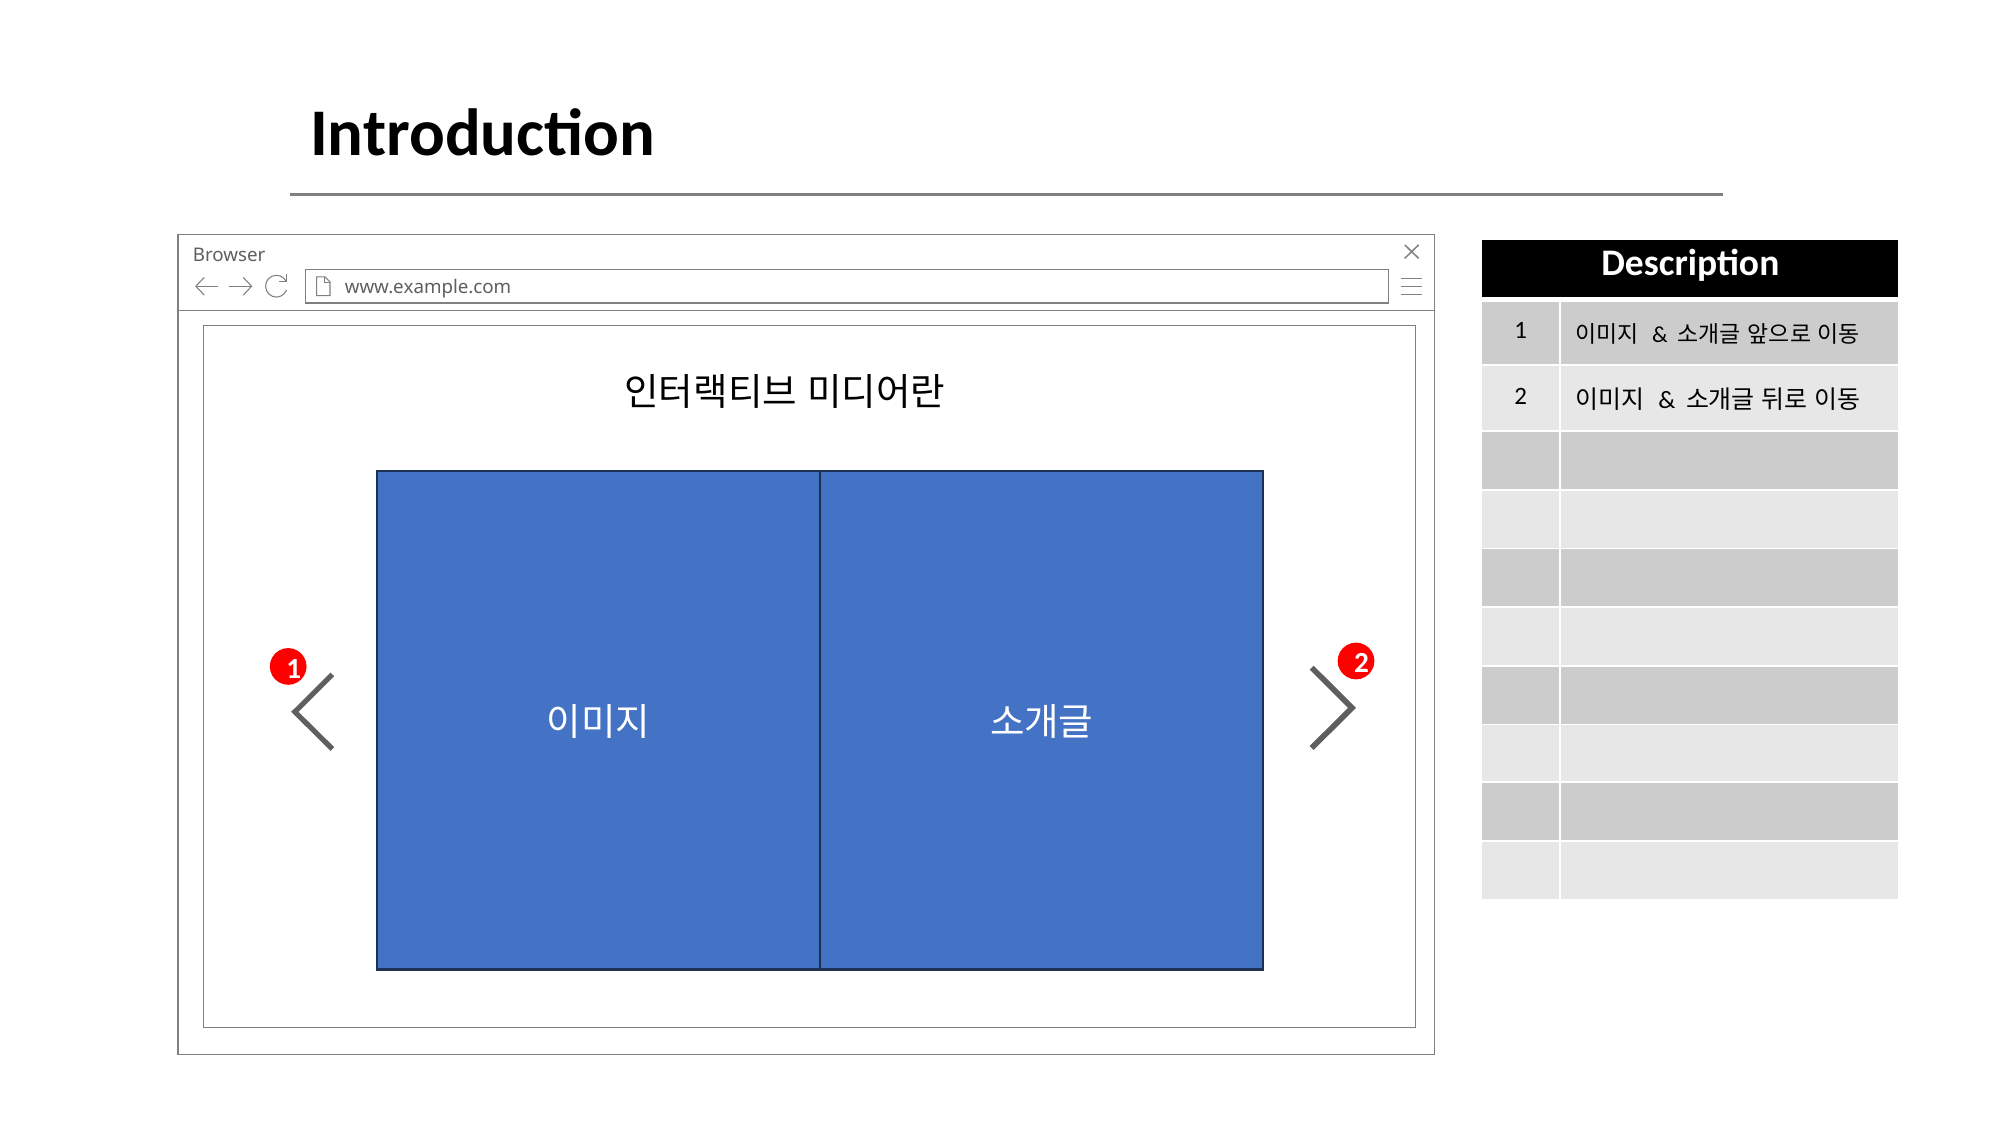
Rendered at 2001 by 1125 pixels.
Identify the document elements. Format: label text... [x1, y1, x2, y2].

table_cell [1482, 783, 1559, 840]
table_header Description [1482, 240, 1898, 297]
table_cell [1482, 725, 1559, 781]
table_cell [1561, 842, 1898, 899]
table_cell [1482, 608, 1559, 665]
table_cell [1561, 783, 1898, 840]
table_cell 이미지 & 소개글 뒤로 이동 [1561, 366, 1898, 430]
table_cell [1561, 432, 1898, 489]
table_cell [1561, 725, 1898, 781]
table_cell [1561, 608, 1898, 665]
table_cell 1 [1482, 302, 1559, 364]
table_cell [1561, 491, 1898, 548]
table_cell [1482, 549, 1559, 606]
text_box Introduction [295, 80, 671, 176]
table_cell 이미지 & 소개글 앞으로 이동 [1561, 302, 1898, 364]
table_cell [1482, 491, 1559, 548]
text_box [177, 234, 1435, 1055]
table_cell 2 [1482, 366, 1559, 430]
table_cell [1482, 667, 1559, 724]
table_cell [1561, 549, 1898, 606]
table_cell [1482, 432, 1559, 489]
table_cell [1561, 667, 1898, 724]
table_cell [1482, 842, 1559, 899]
